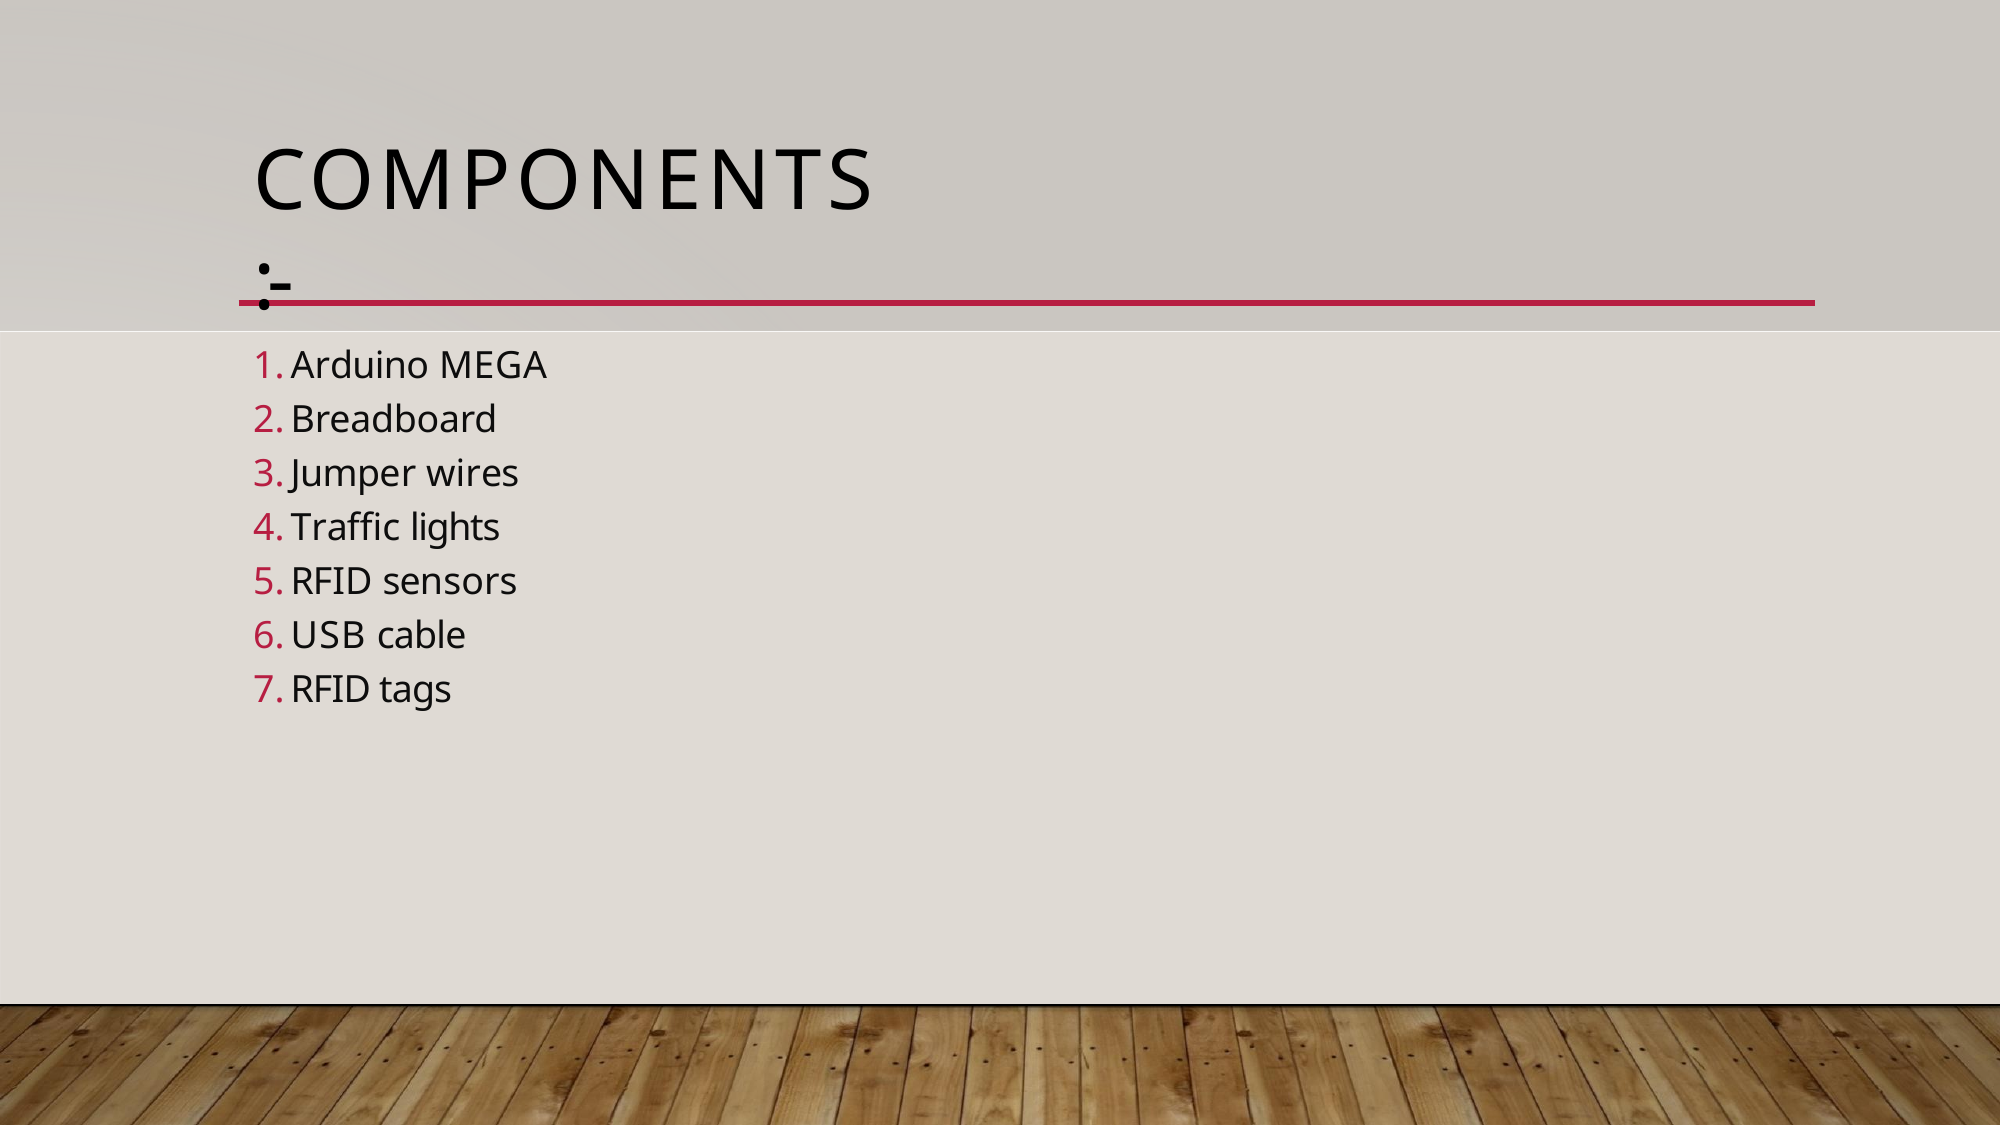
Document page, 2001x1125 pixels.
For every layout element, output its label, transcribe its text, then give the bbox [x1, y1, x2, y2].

picture [0, 1006, 2000, 1125]
title COMPONENTS :- [251, 124, 888, 327]
picture [0, 0, 2000, 1004]
text_box Arduino MEGA Breadboard Jumper wires Traffic lights RFID sensors USB cable RFID tags [251, 330, 600, 711]
